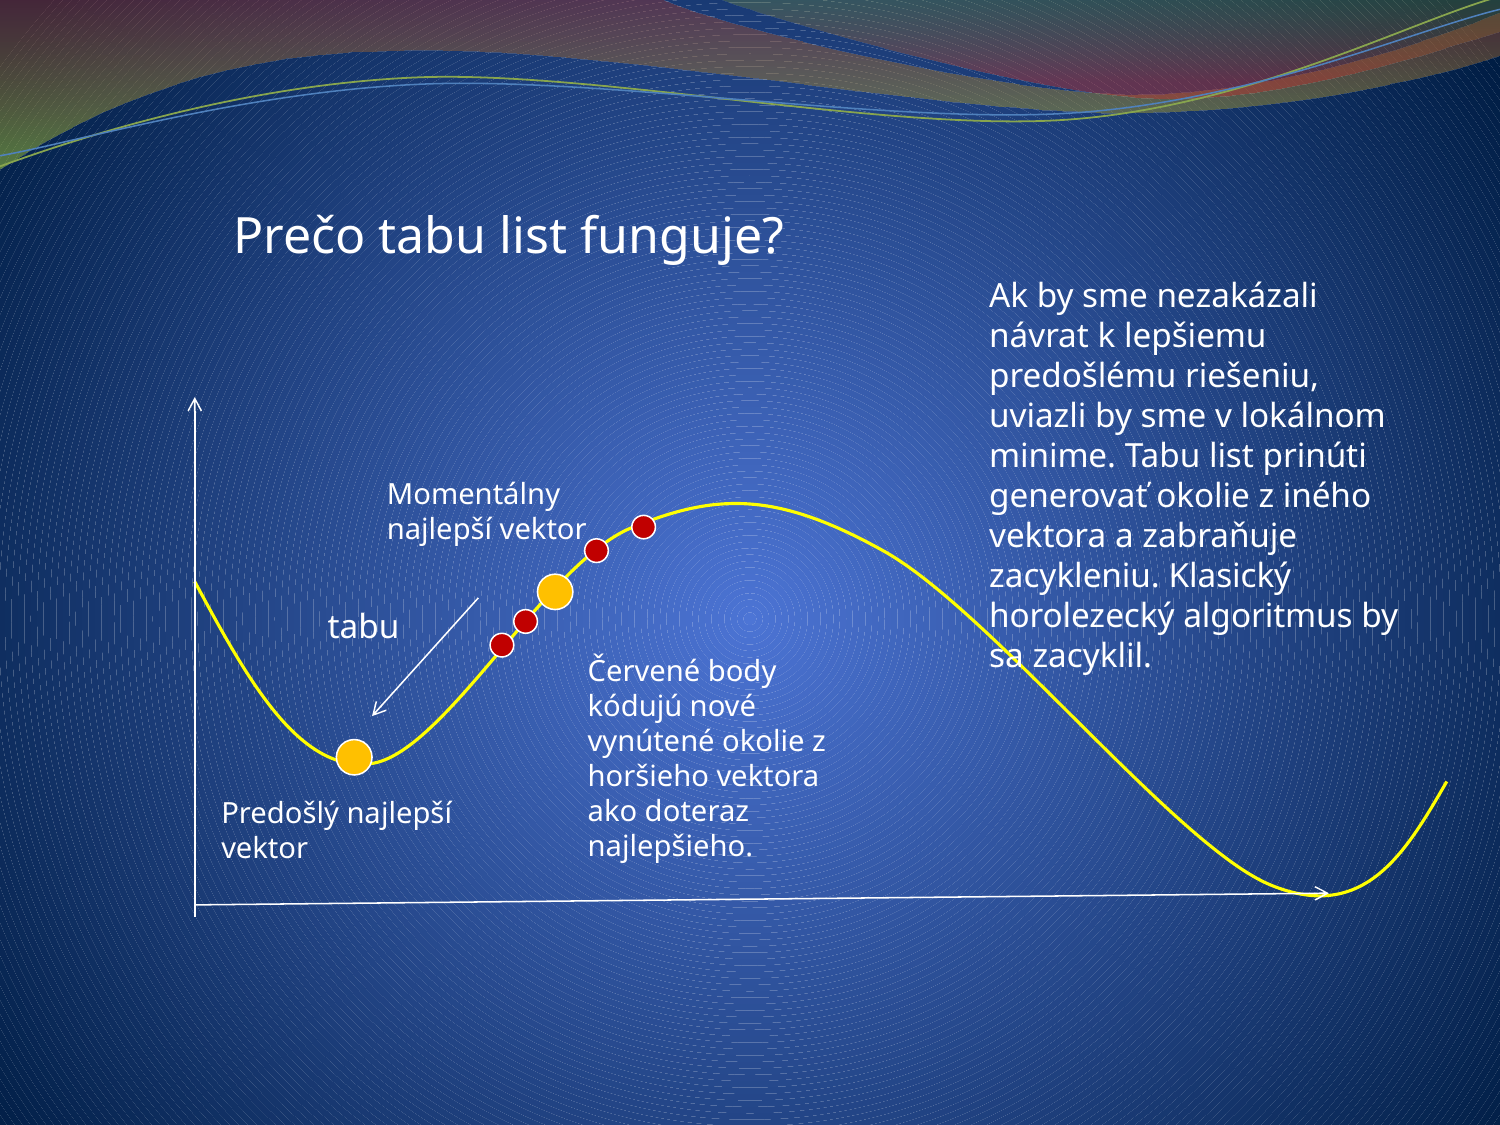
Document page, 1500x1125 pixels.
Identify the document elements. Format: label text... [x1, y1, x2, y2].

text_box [312, 597, 479, 717]
text_box Predošlý najlepší vektor [206, 786, 490, 872]
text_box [194, 892, 1330, 906]
text_box Najlepšie riešenie, spätná transformácia, teda zámena 2 a 3 je na nasledujúce dva kroky tabu. Na jeden další krok je tabu zámena 7 a 5. Algoritmus si pamätá doteraz najlepšie riešenie. [306, 600, 434, 727]
text_box [198, 582, 431, 764]
text_box Prečo tabu list funguje? [218, 196, 1247, 272]
text_box [490, 633, 514, 657]
text_box [336, 739, 373, 775]
text_box [537, 574, 573, 610]
text_box [484, 503, 1447, 896]
text_box [513, 609, 538, 634]
text_box Ak by sme nezakázali návrat k lepšiemu predošlému riešeniu, uviazli by sme v lokálnom minime. Tabu list prinúti generovať okolie z iného vektora a zabraňuje zacykleniu. Klasický horolezecký algoritmus by sa zacyklil. [974, 267, 1424, 682]
text_box Momentálny najlepší vektor [372, 467, 656, 553]
text_box Červené body kódujú nové vynútené okolie z horšieho vektora ako doteraz najlepšieho. [572, 645, 845, 870]
text_box [631, 515, 656, 539]
text_box [584, 538, 609, 563]
